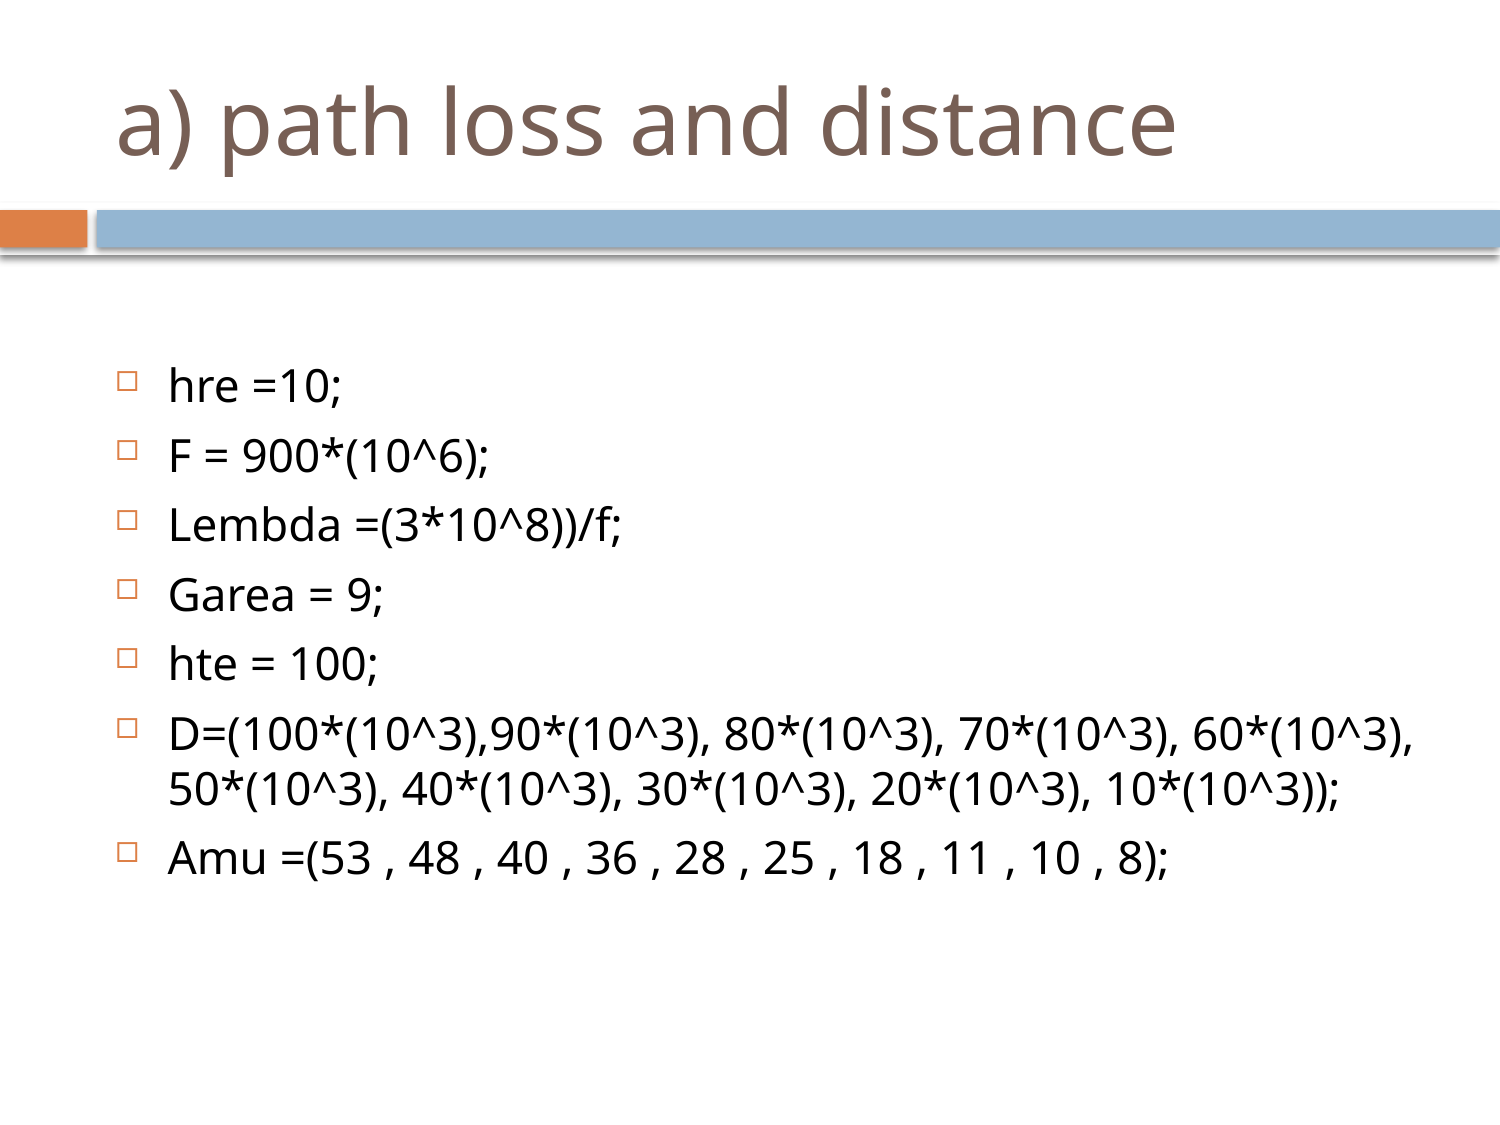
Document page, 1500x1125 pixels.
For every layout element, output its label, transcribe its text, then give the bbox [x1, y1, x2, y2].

list hre =10; F = 900*(10^6); Lembda =(3*10^8))/f; Garea = 9; hte = 100; D=(100*(10^3),90*(10^3), 80*(10^3), 70*(10^3), 60*(10^3), 50*(10^3), 40*(10^3), 30*(10^3), 20*(10^3), 10*(10^3)); Amu =(53 , 48 , 40 , 36 , 28 , 25 , 18 , 11 , 10 , 8); [100, 262, 1438, 1000]
title a) path loss and distance [100, 37, 1438, 200]
